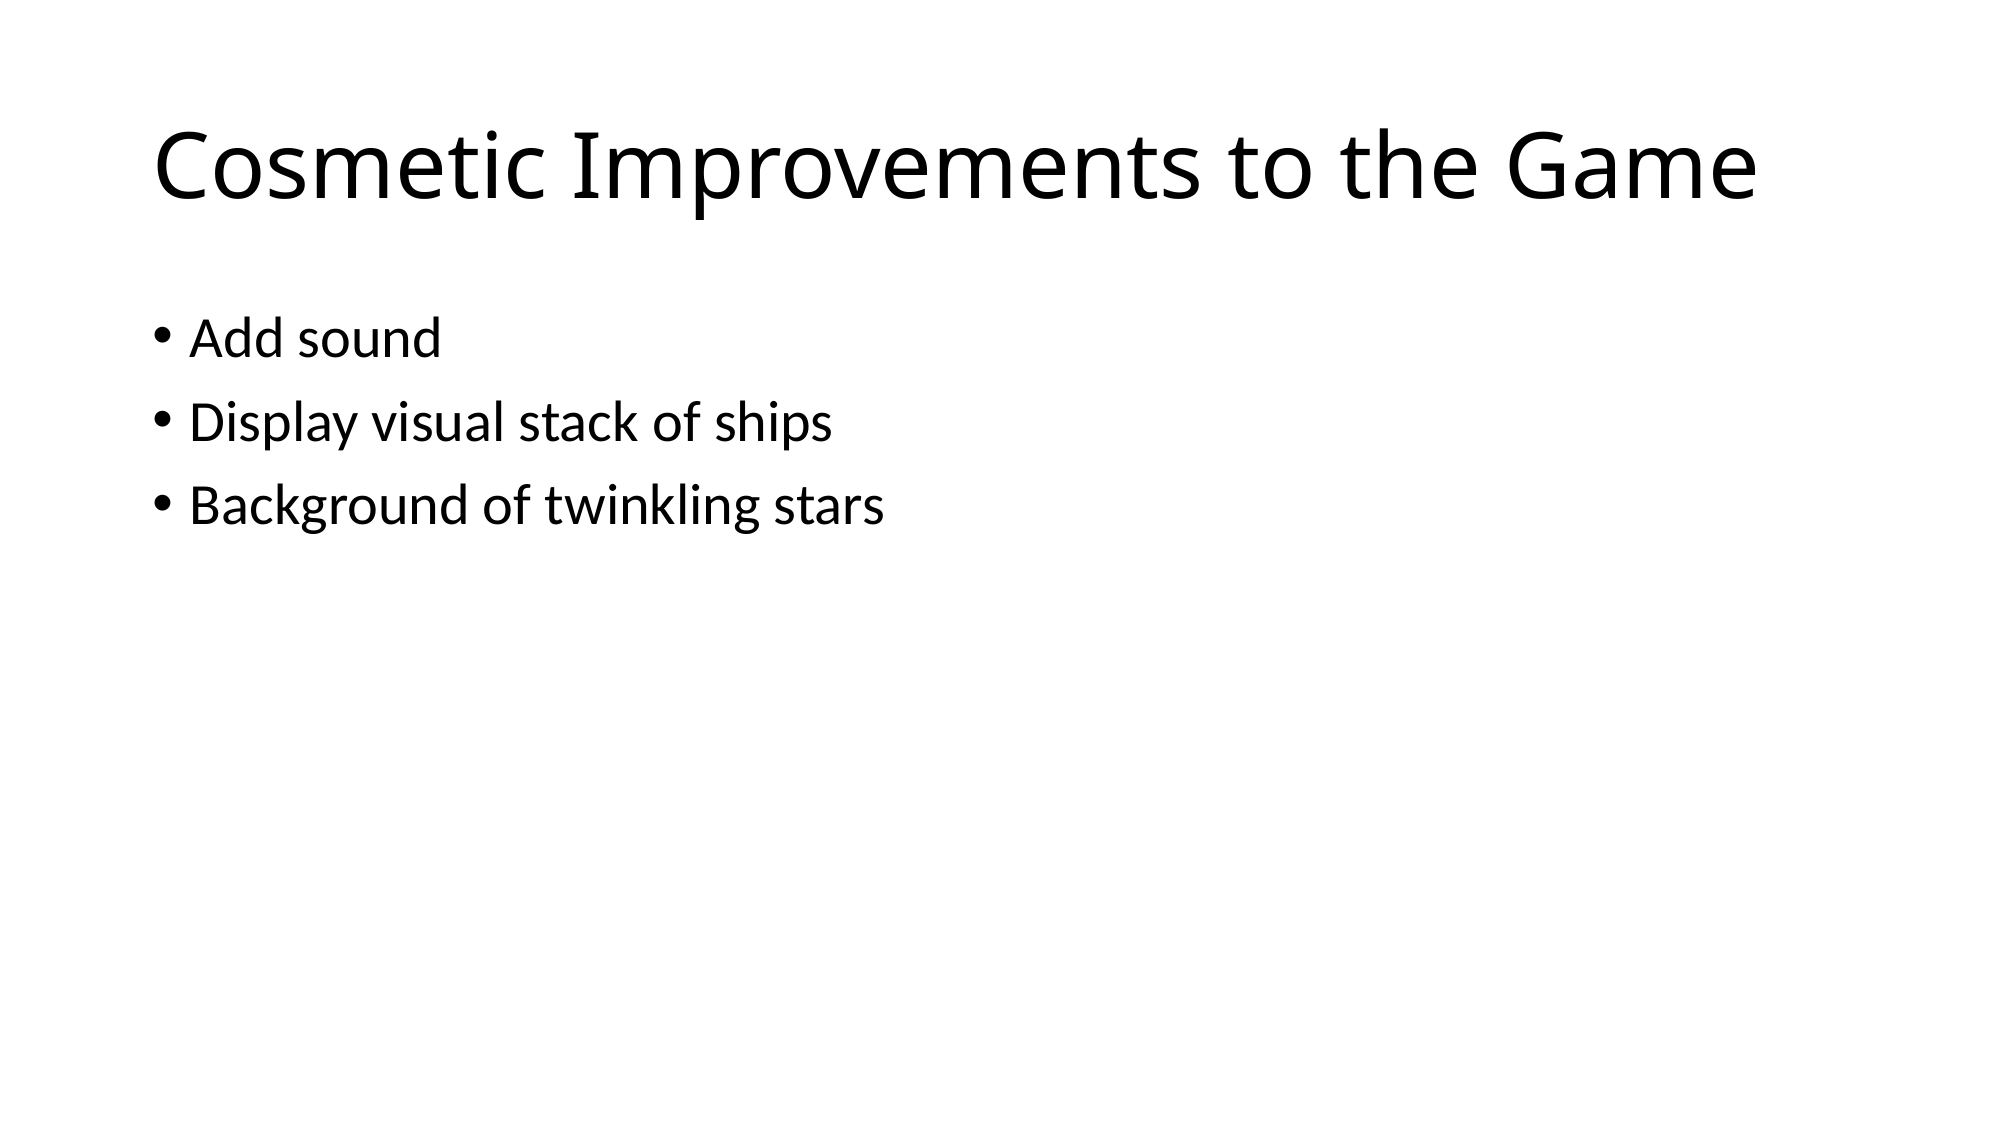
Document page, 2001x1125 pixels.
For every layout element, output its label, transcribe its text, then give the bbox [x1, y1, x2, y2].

list Add sound Display visual stack of ships Background of twinkling stars [137, 299, 1863, 1014]
title Cosmetic Improvements to the Game [137, 59, 1863, 278]
